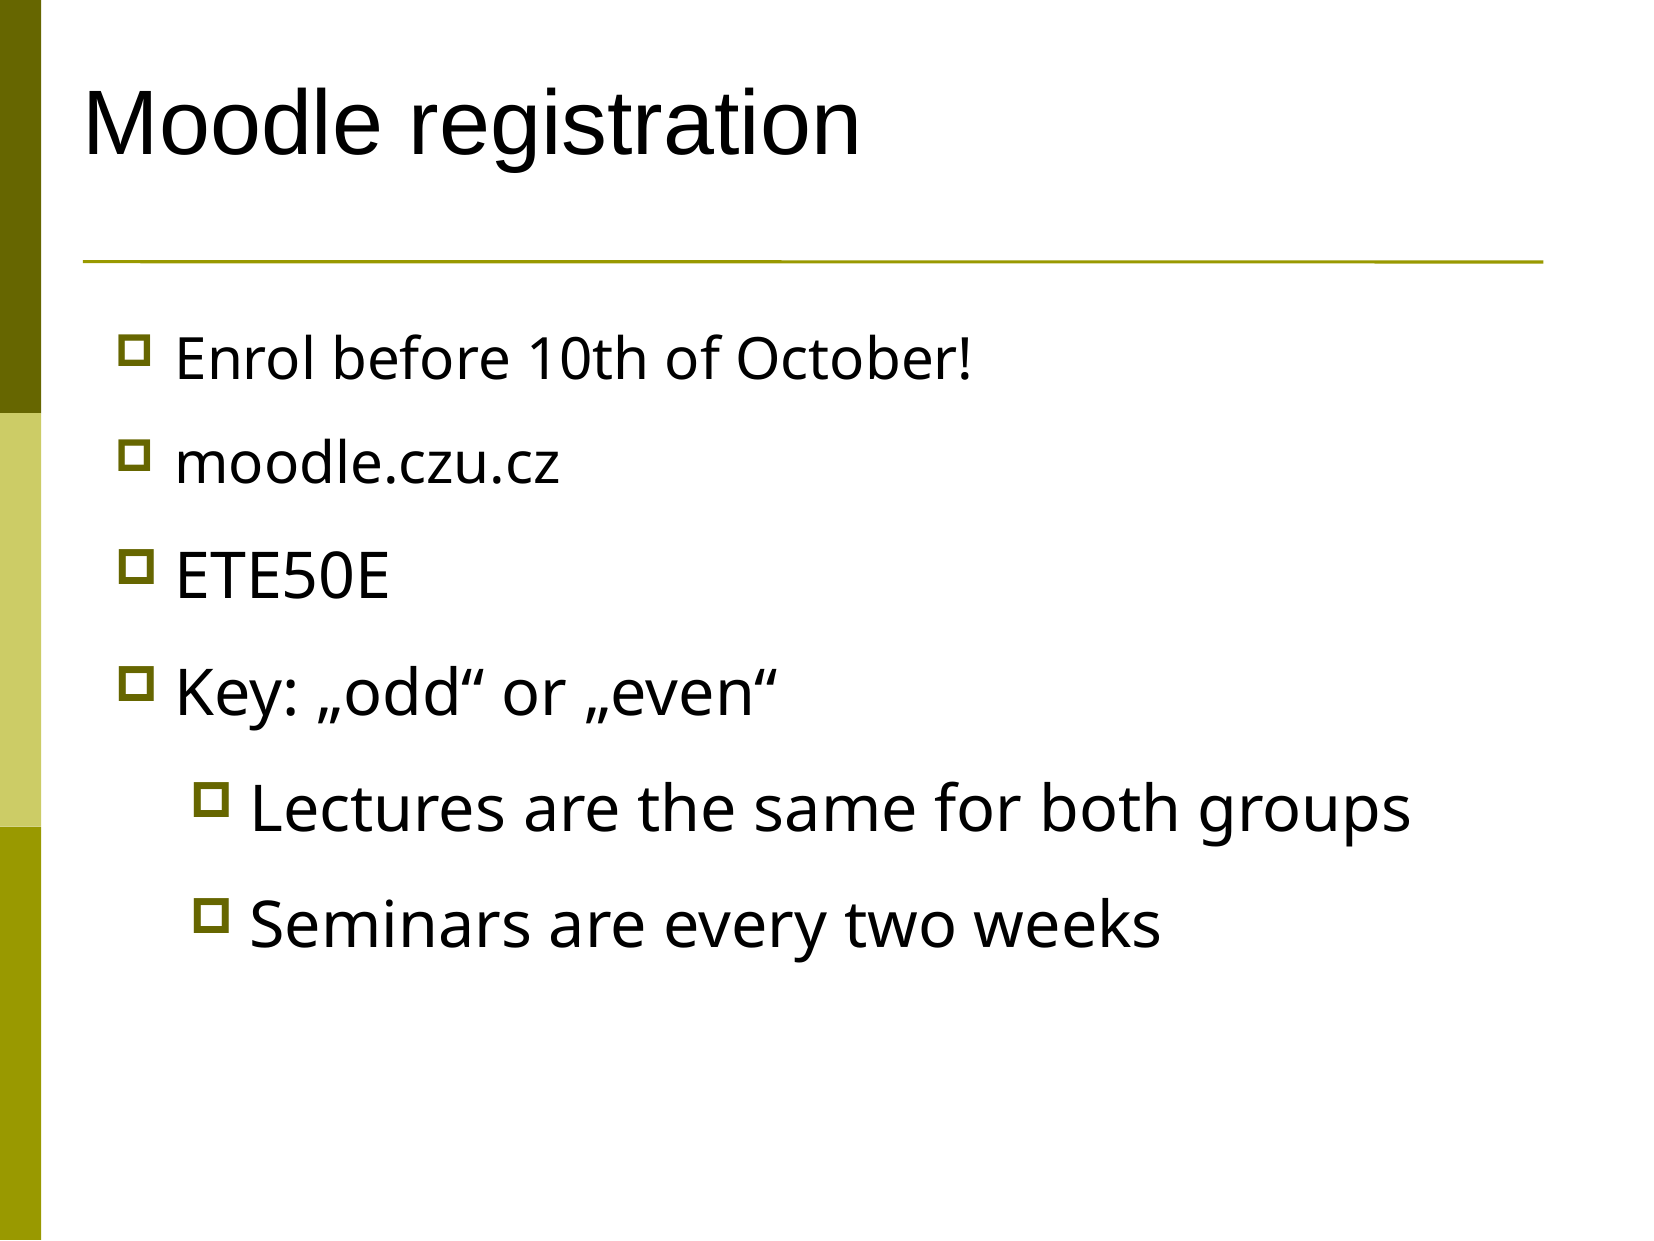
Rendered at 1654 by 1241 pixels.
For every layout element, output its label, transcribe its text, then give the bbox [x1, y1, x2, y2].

title Moodle registration [82, 0, 1569, 255]
text_box Enrol before 10th of October! moodle.czu.cz ETE50E Key: „odd“ or „even“ Lectures are the same for both groups Seminars are every two weeks [98, 277, 1628, 1146]
